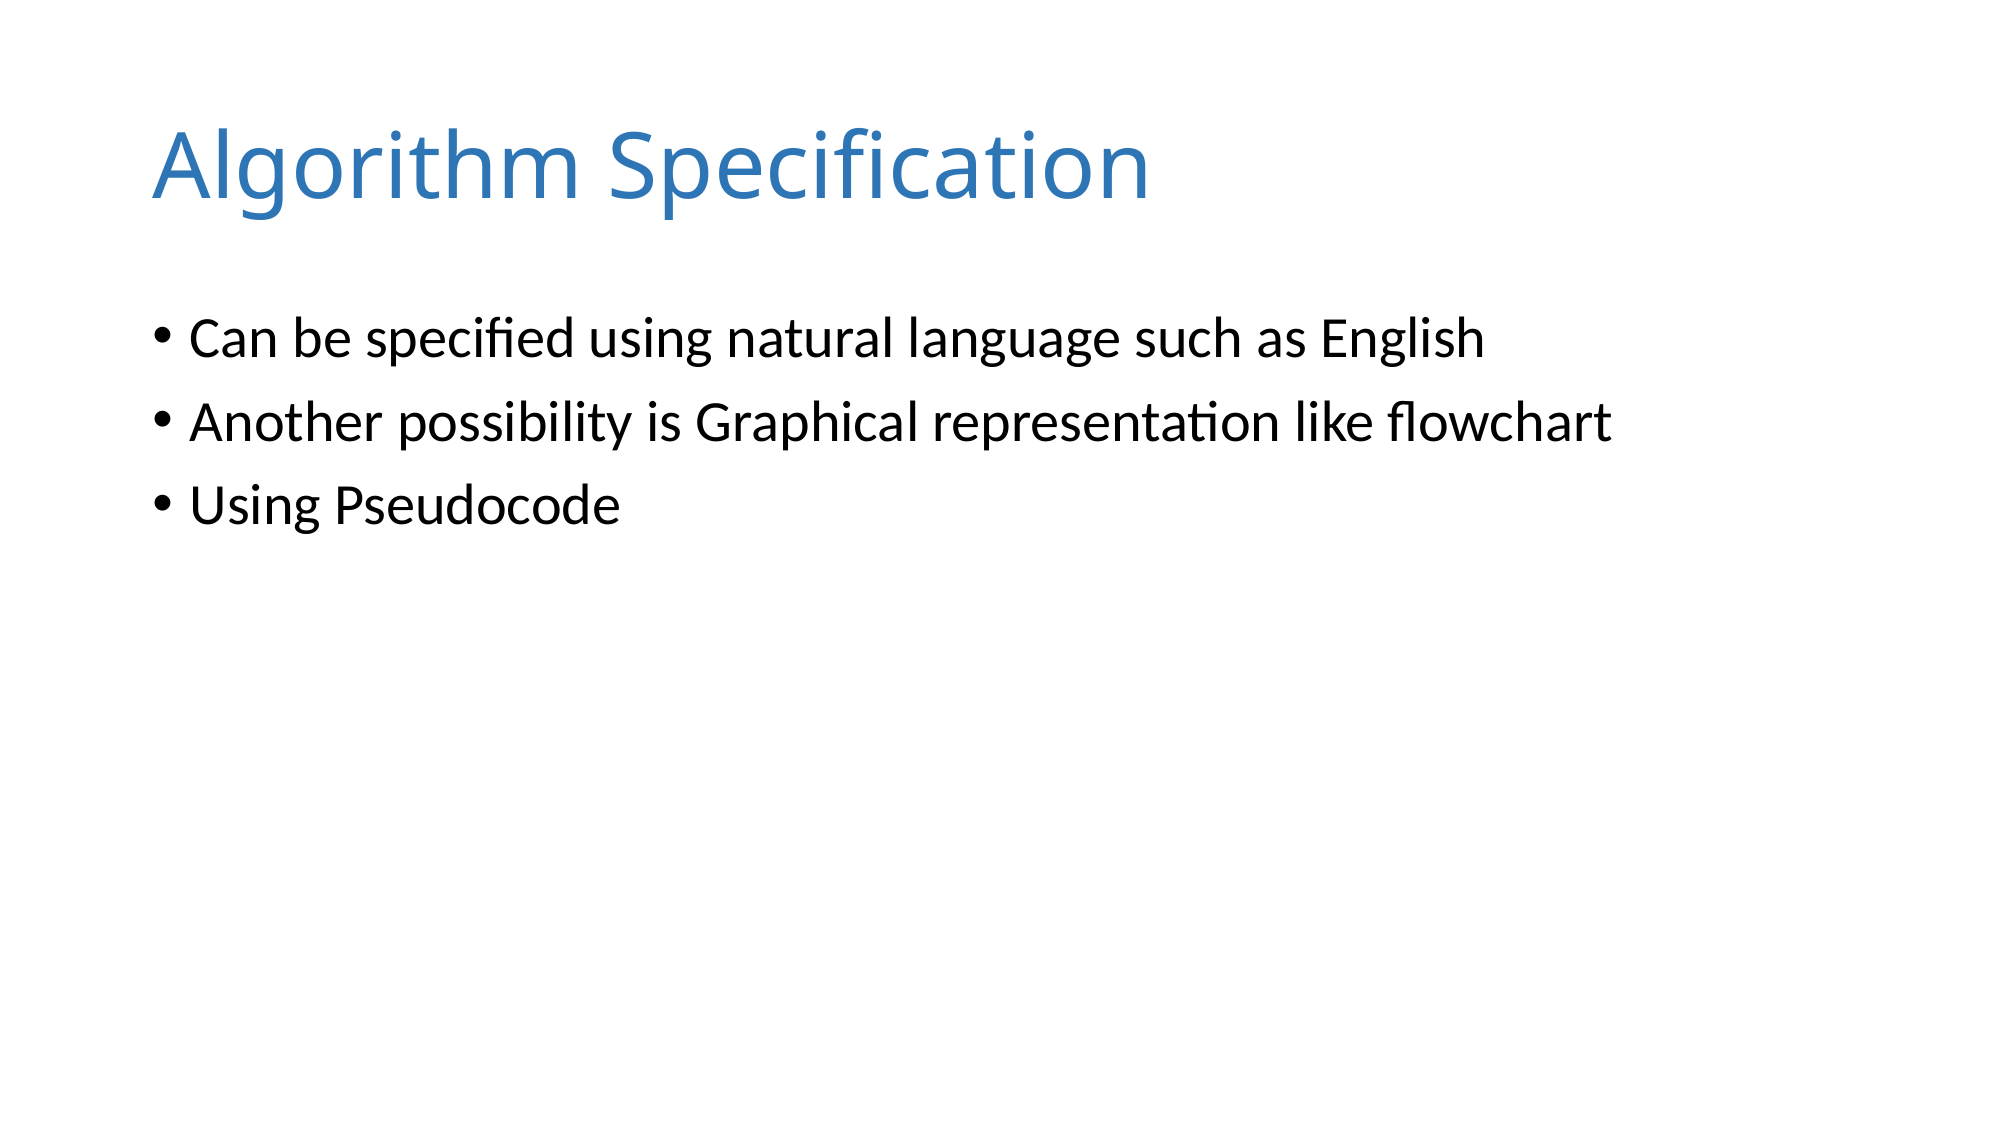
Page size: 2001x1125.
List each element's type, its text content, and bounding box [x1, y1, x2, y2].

title Algorithm Specification [137, 59, 1863, 278]
list Can be specified using natural language such as English Another possibility is Graphical representation like flowchart Using Pseudocode [137, 299, 1863, 1014]
